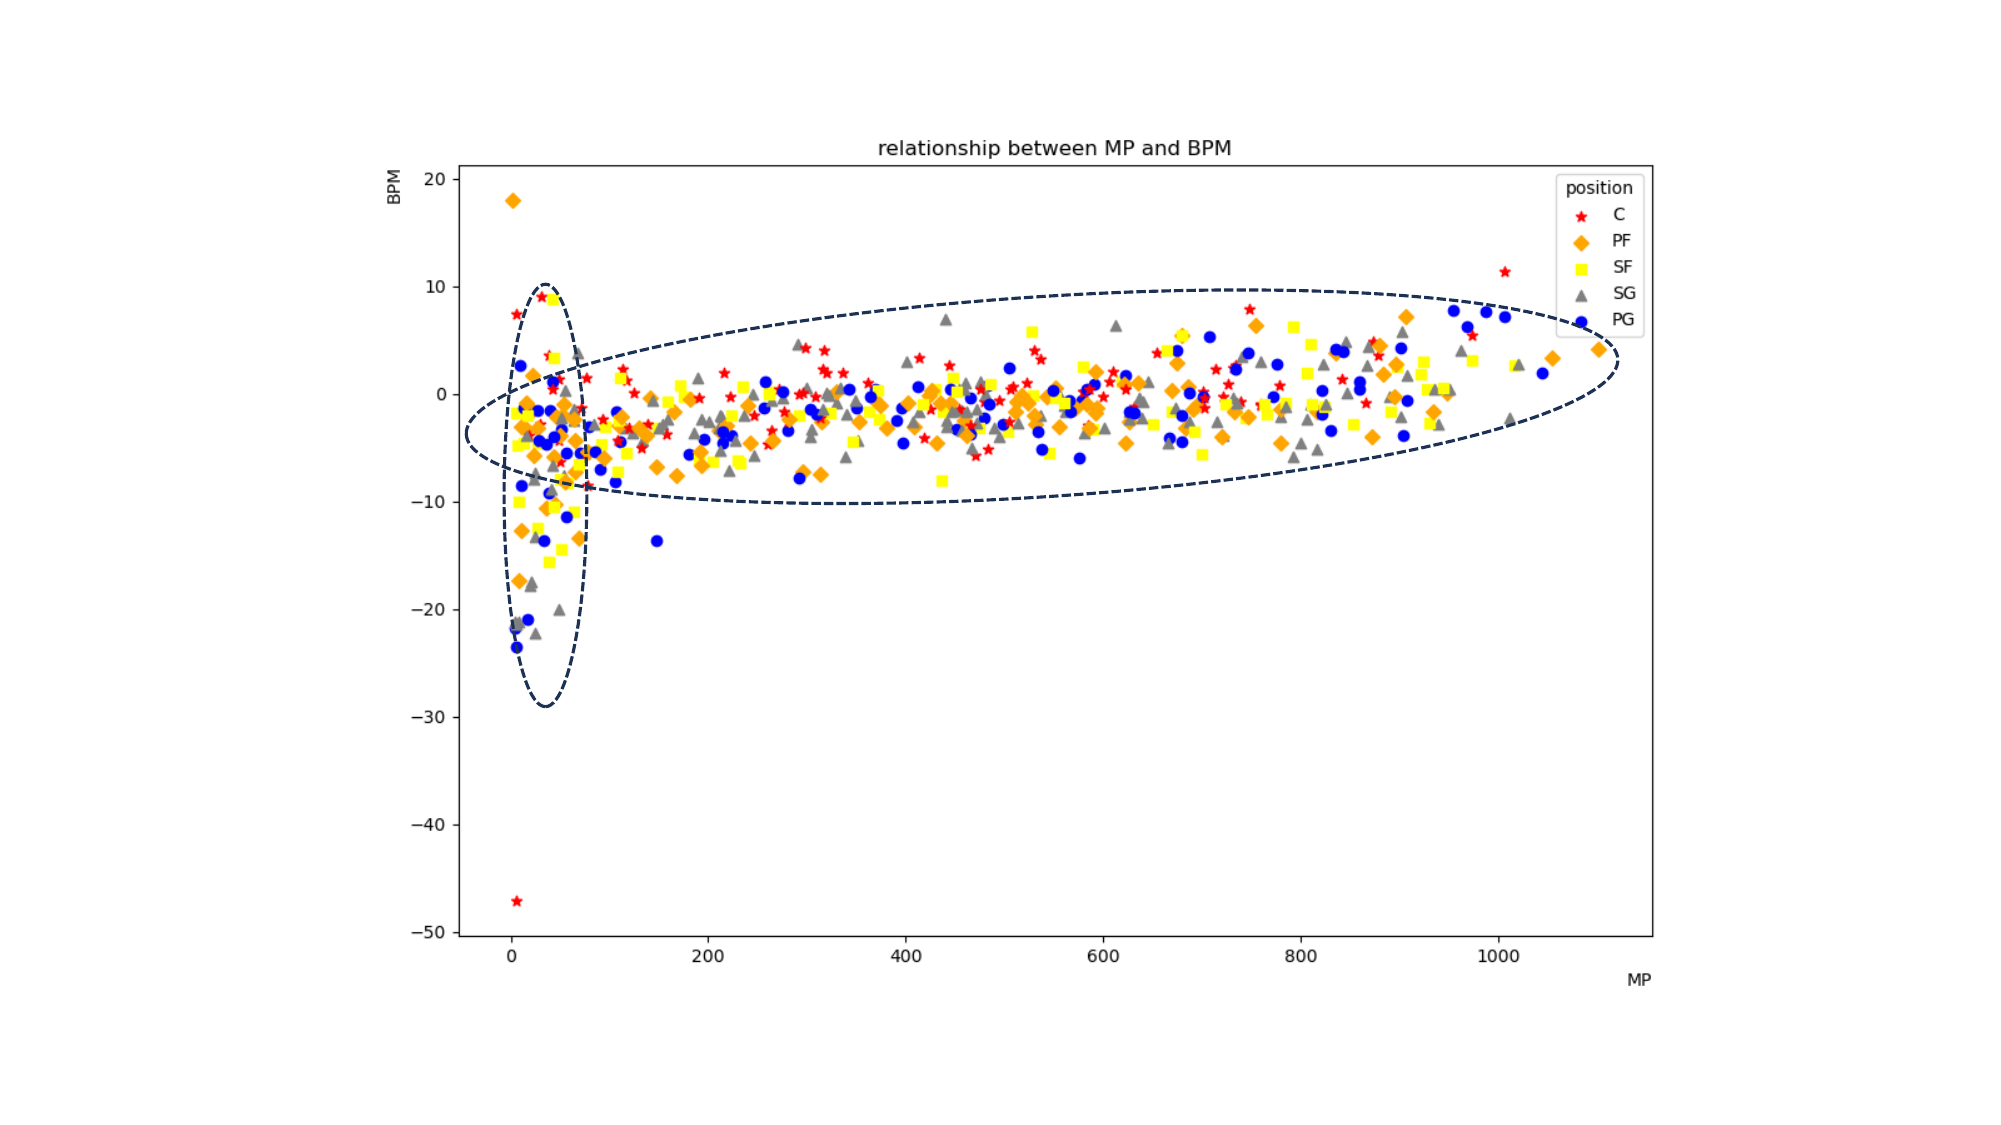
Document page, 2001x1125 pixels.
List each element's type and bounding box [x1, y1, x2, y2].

picture [375, 134, 1691, 991]
